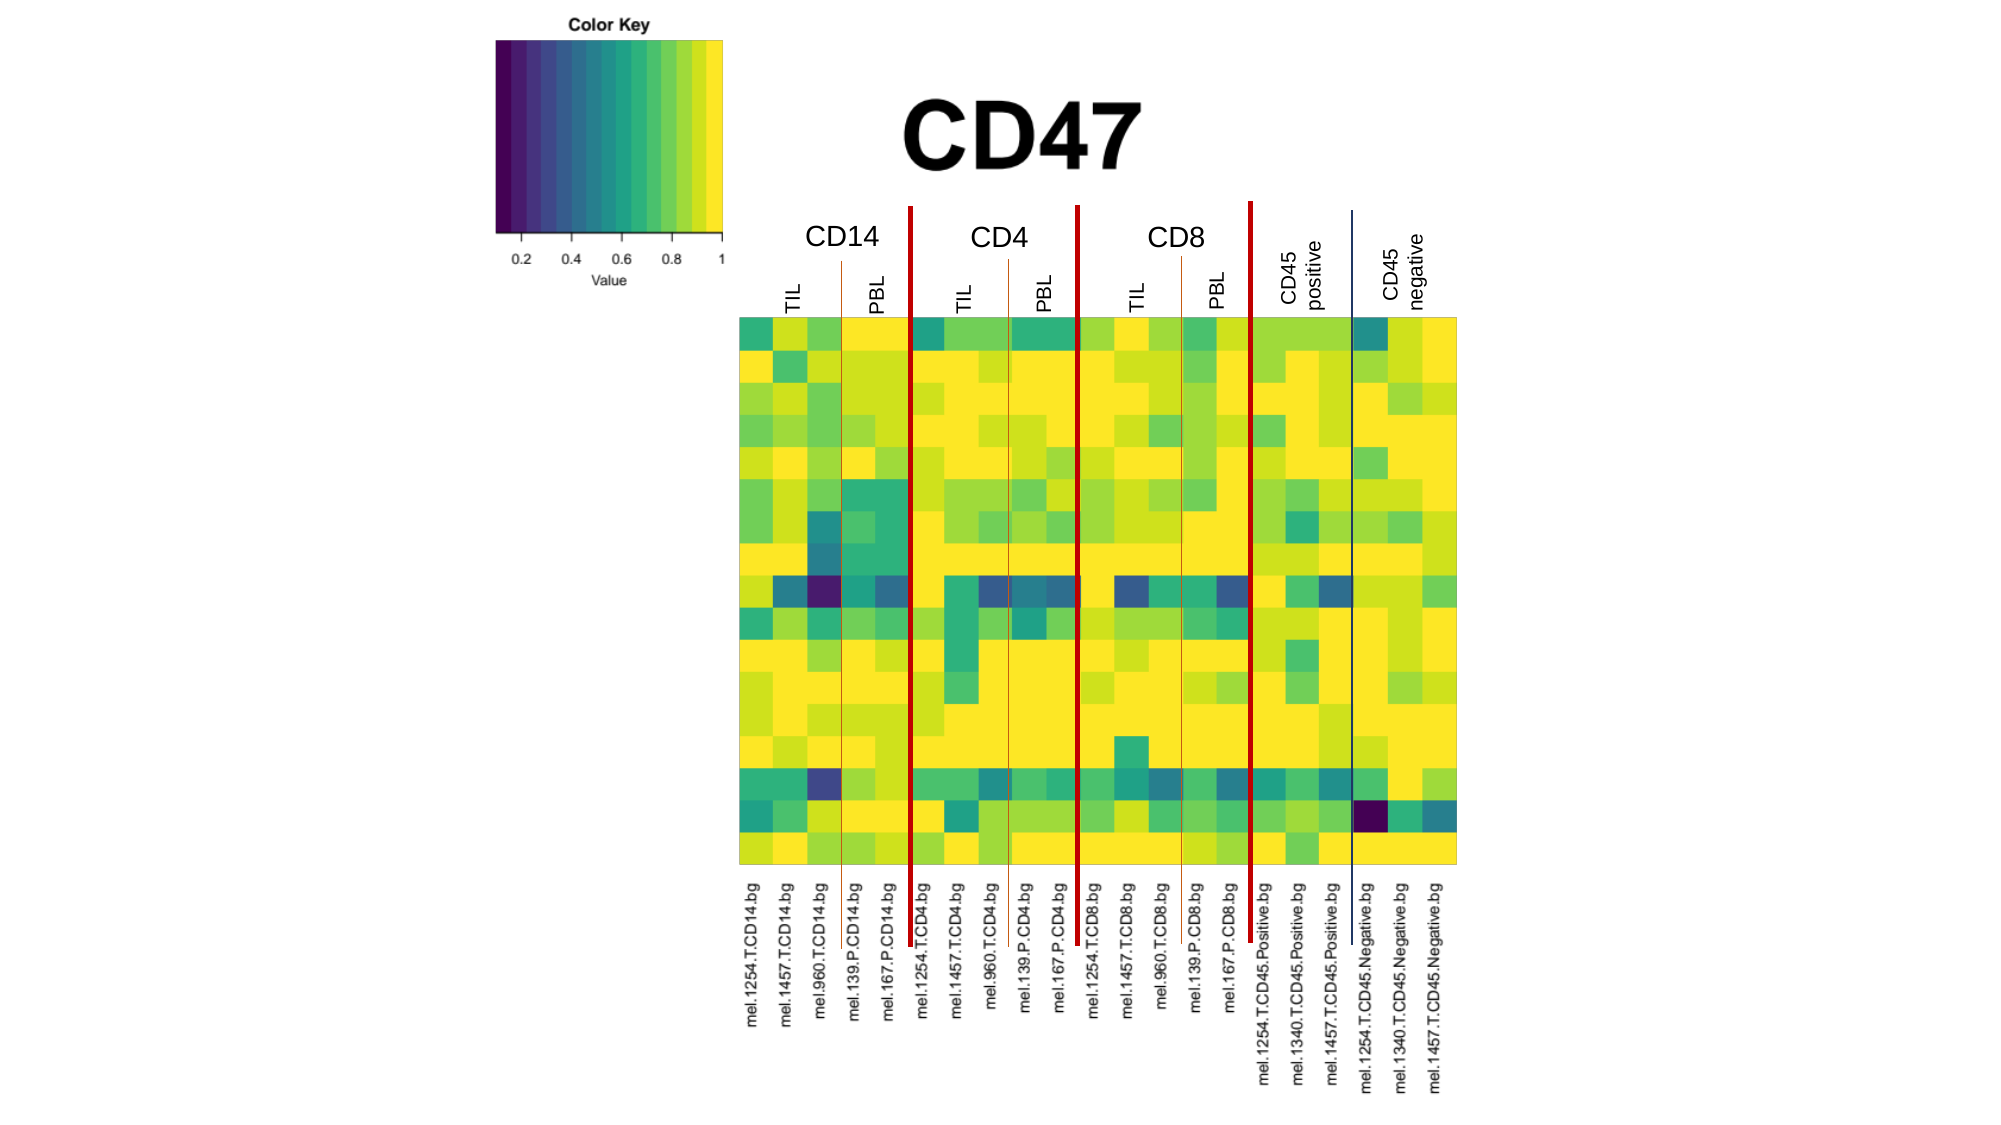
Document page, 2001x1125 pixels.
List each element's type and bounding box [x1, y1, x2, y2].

list [428, 7, 1567, 1125]
